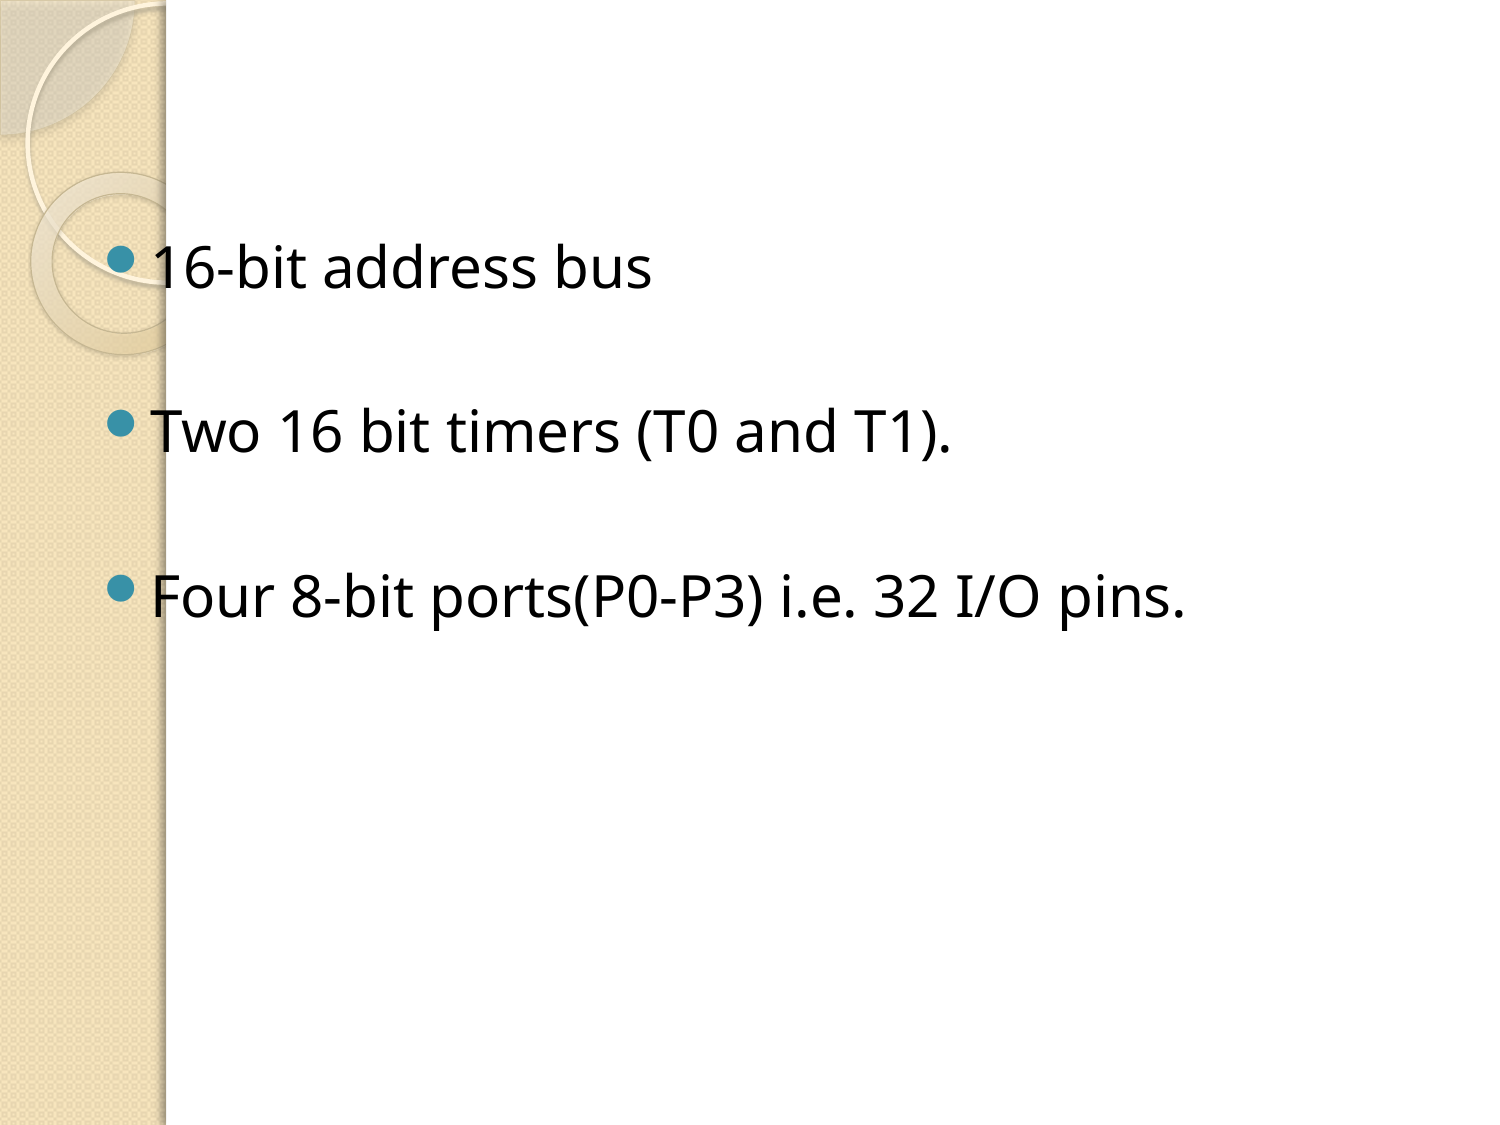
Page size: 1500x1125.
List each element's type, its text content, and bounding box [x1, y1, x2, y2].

list 16-bit address bus Two 16 bit timers (T0 and T1). Four 8-bit ports(P0-P3) i.e. 32 I/O pins. [75, 222, 1425, 1005]
